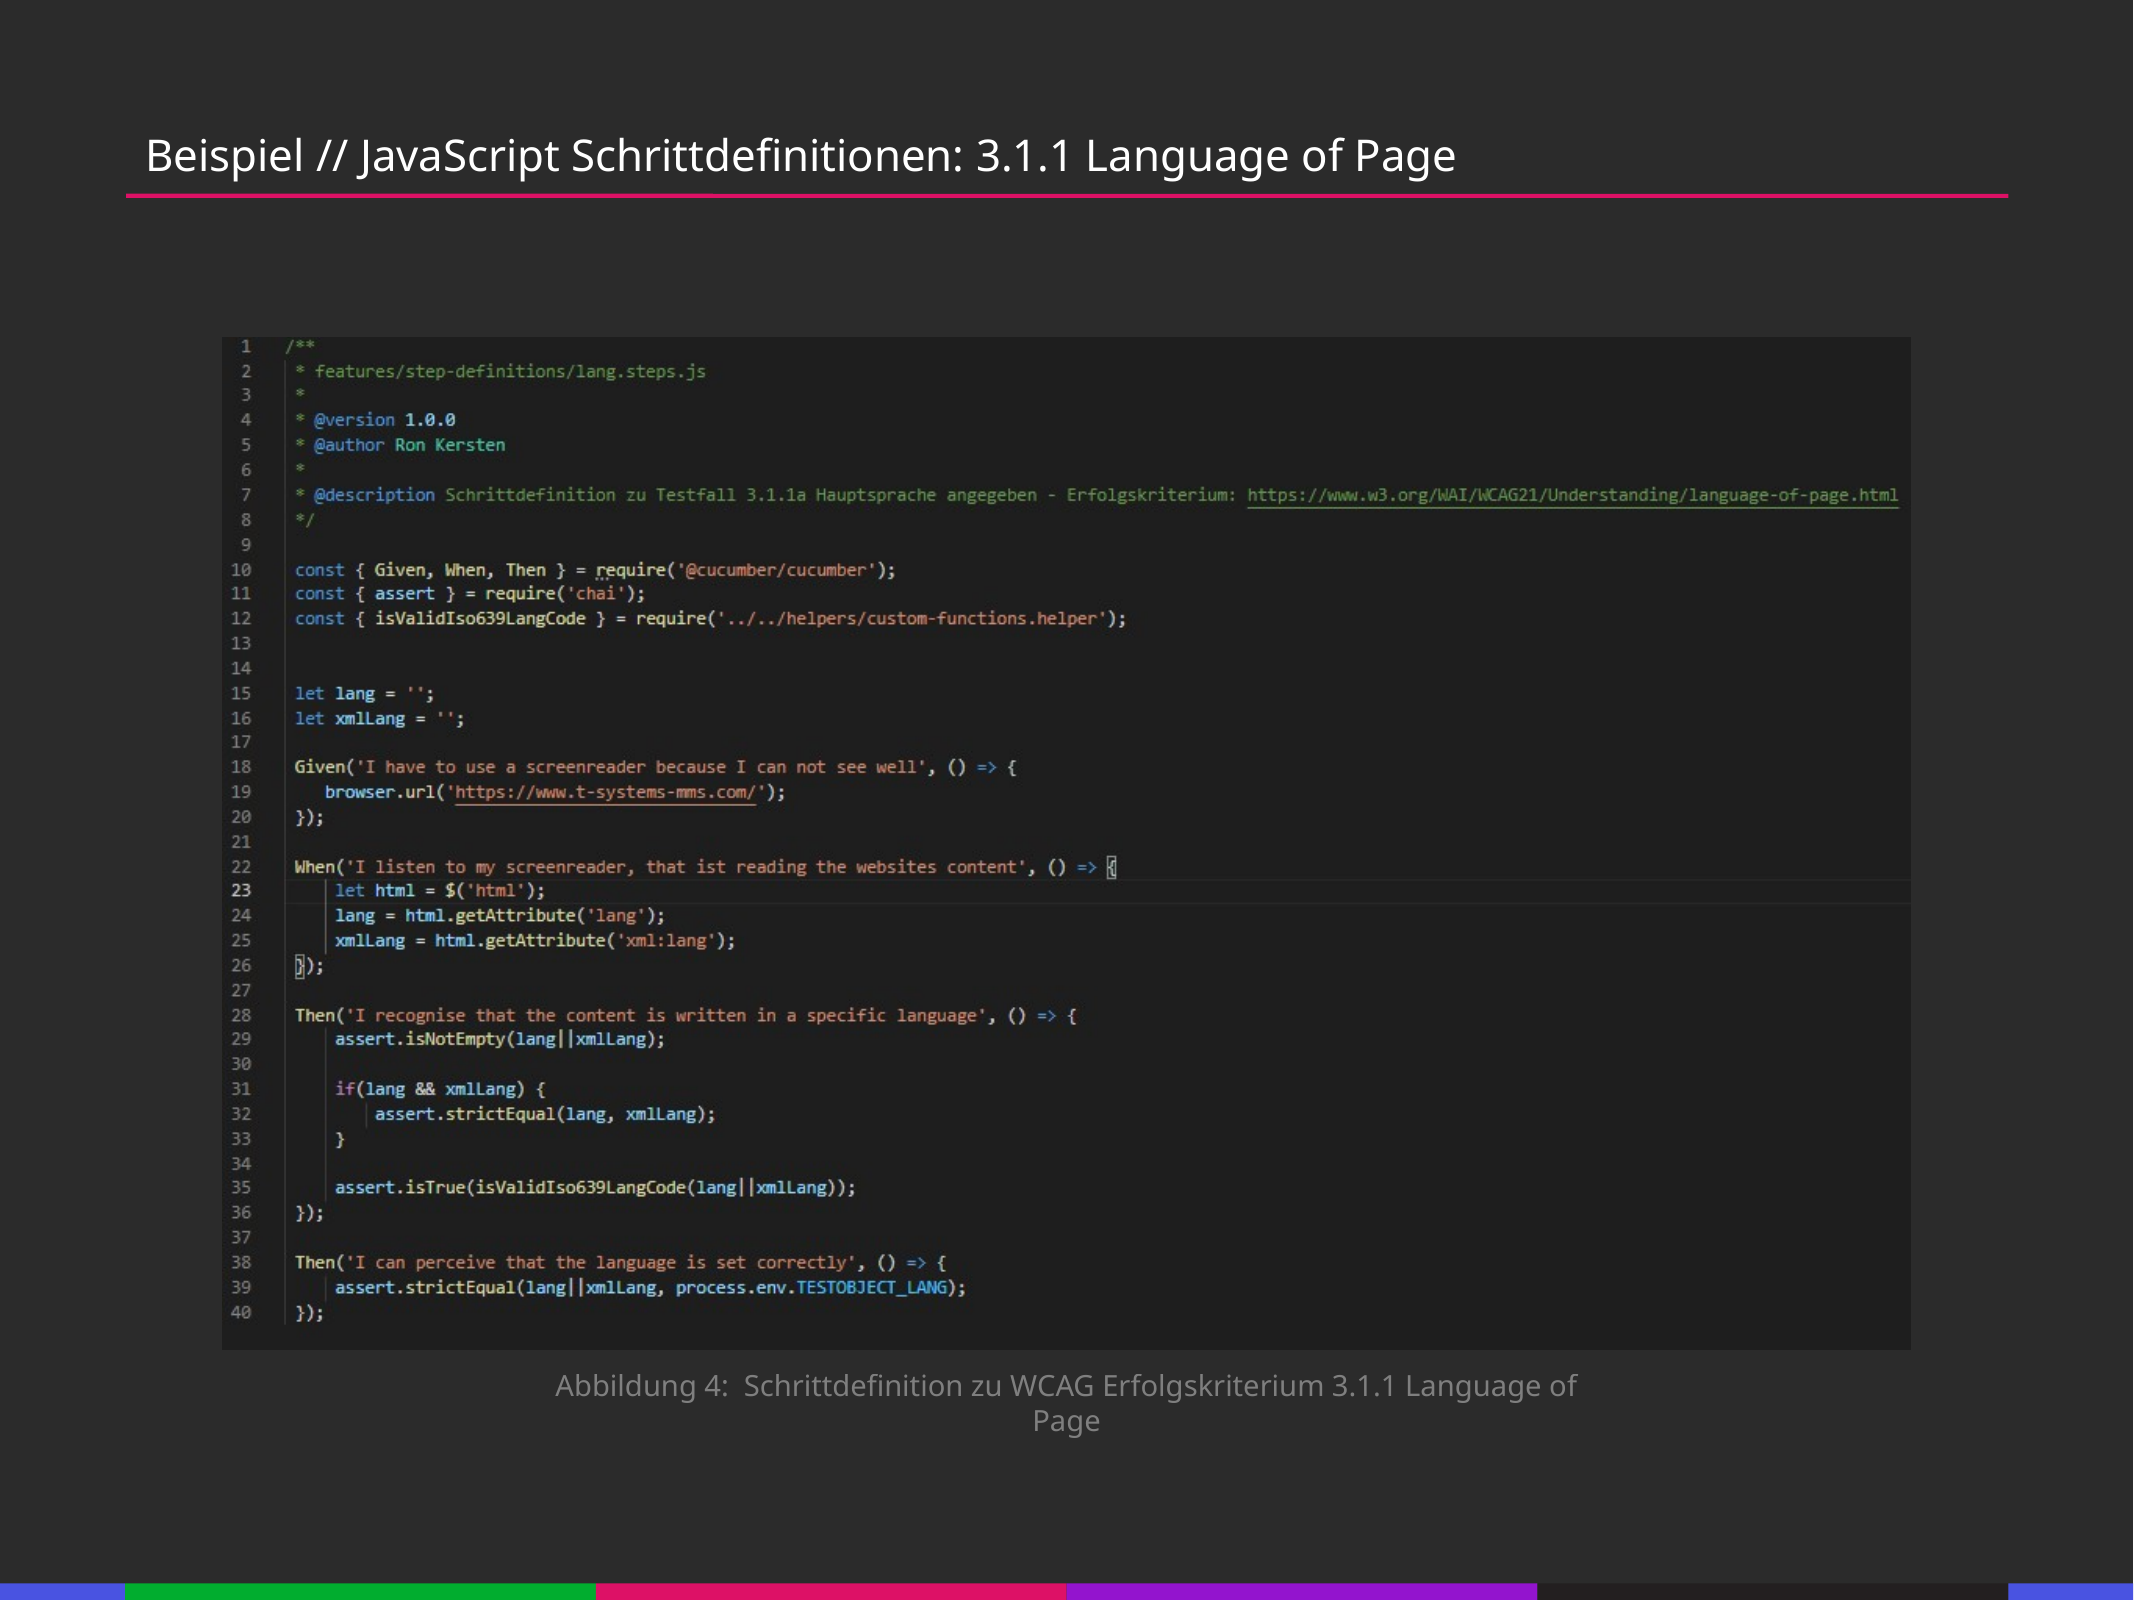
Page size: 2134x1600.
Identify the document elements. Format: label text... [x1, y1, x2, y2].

text_box Beispiel // JavaScript Schrittdefinitionen: 3.1.1 Language of Page [145, 127, 1459, 181]
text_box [0, 1583, 2134, 1600]
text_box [222, 337, 1911, 1404]
